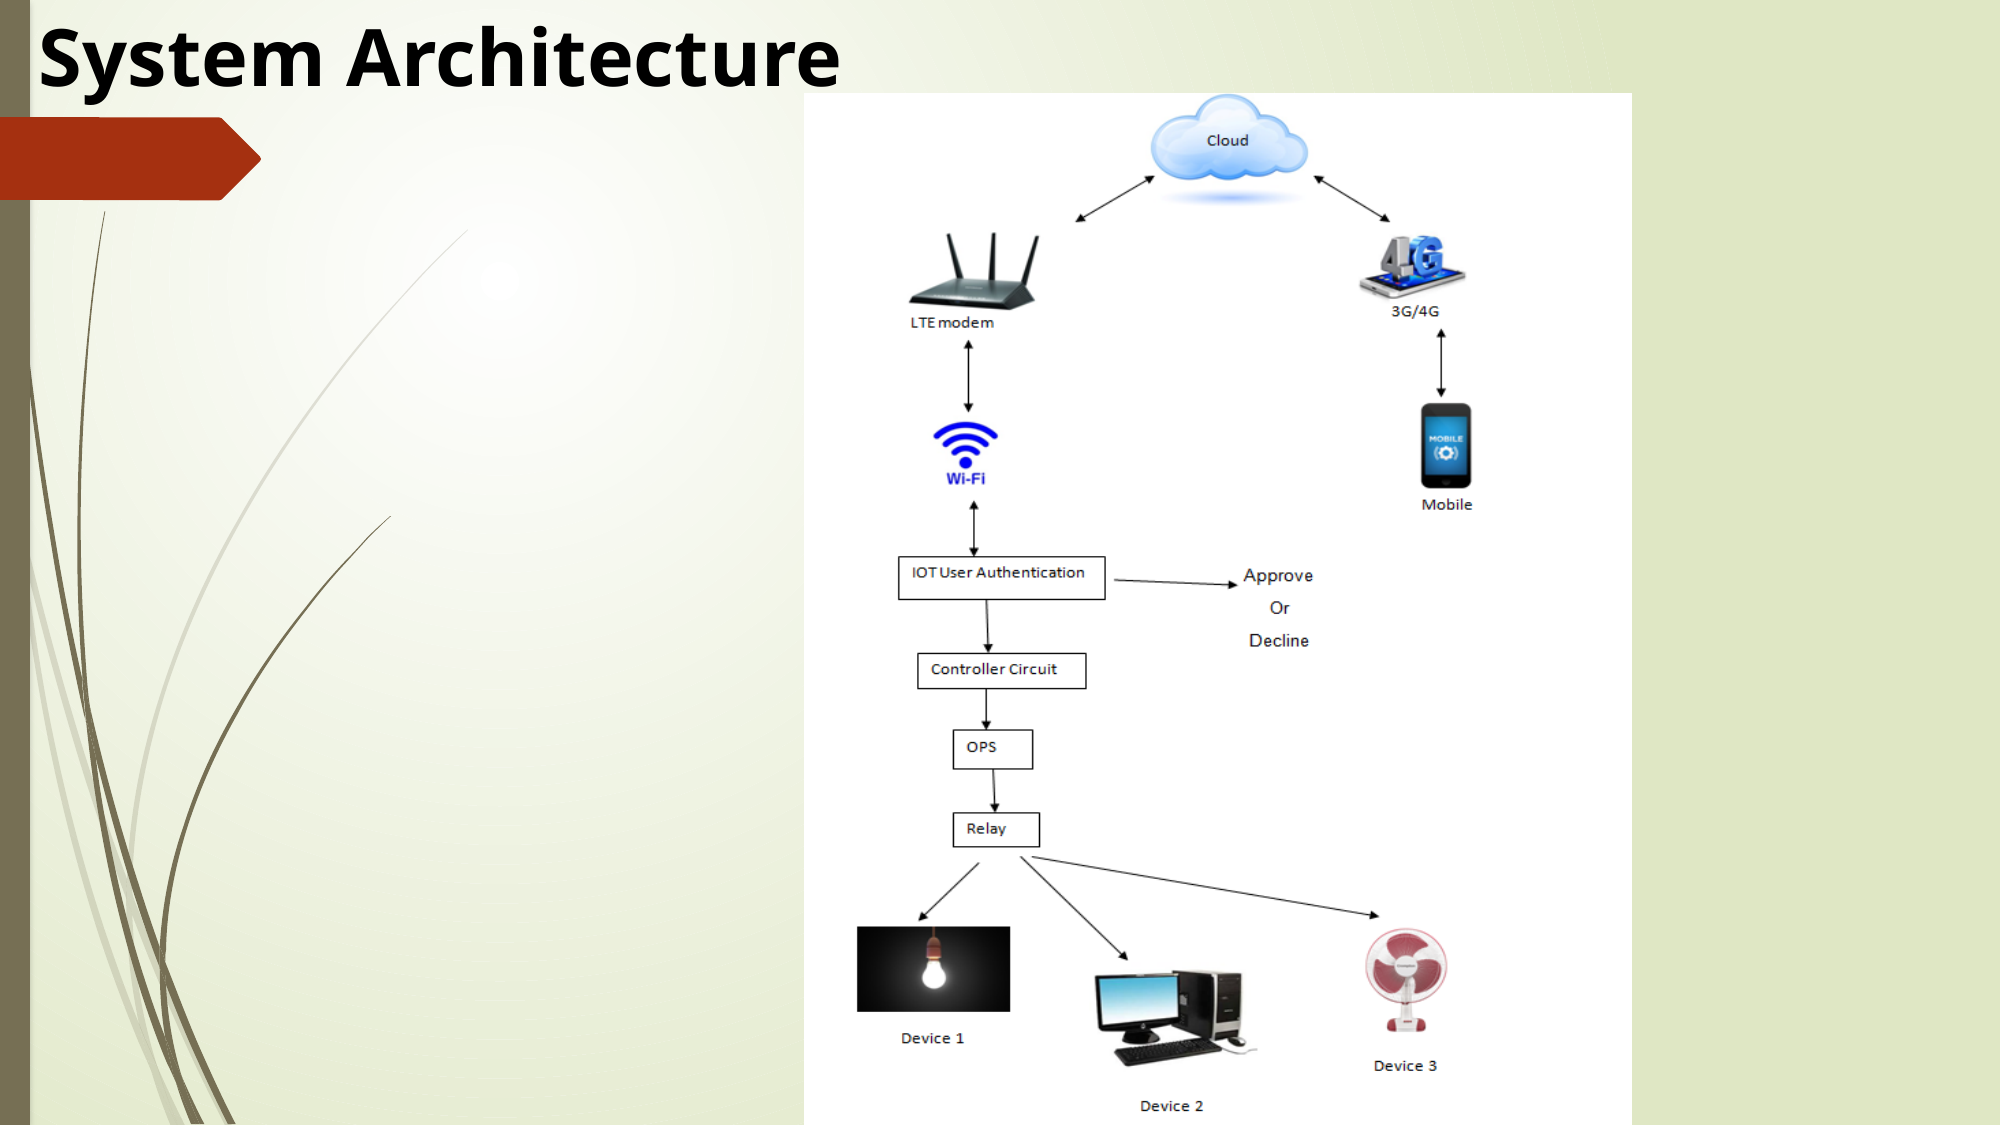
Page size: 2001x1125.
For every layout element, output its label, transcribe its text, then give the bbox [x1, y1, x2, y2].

text_box System Architecture [24, 0, 858, 110]
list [803, 93, 1632, 1125]
